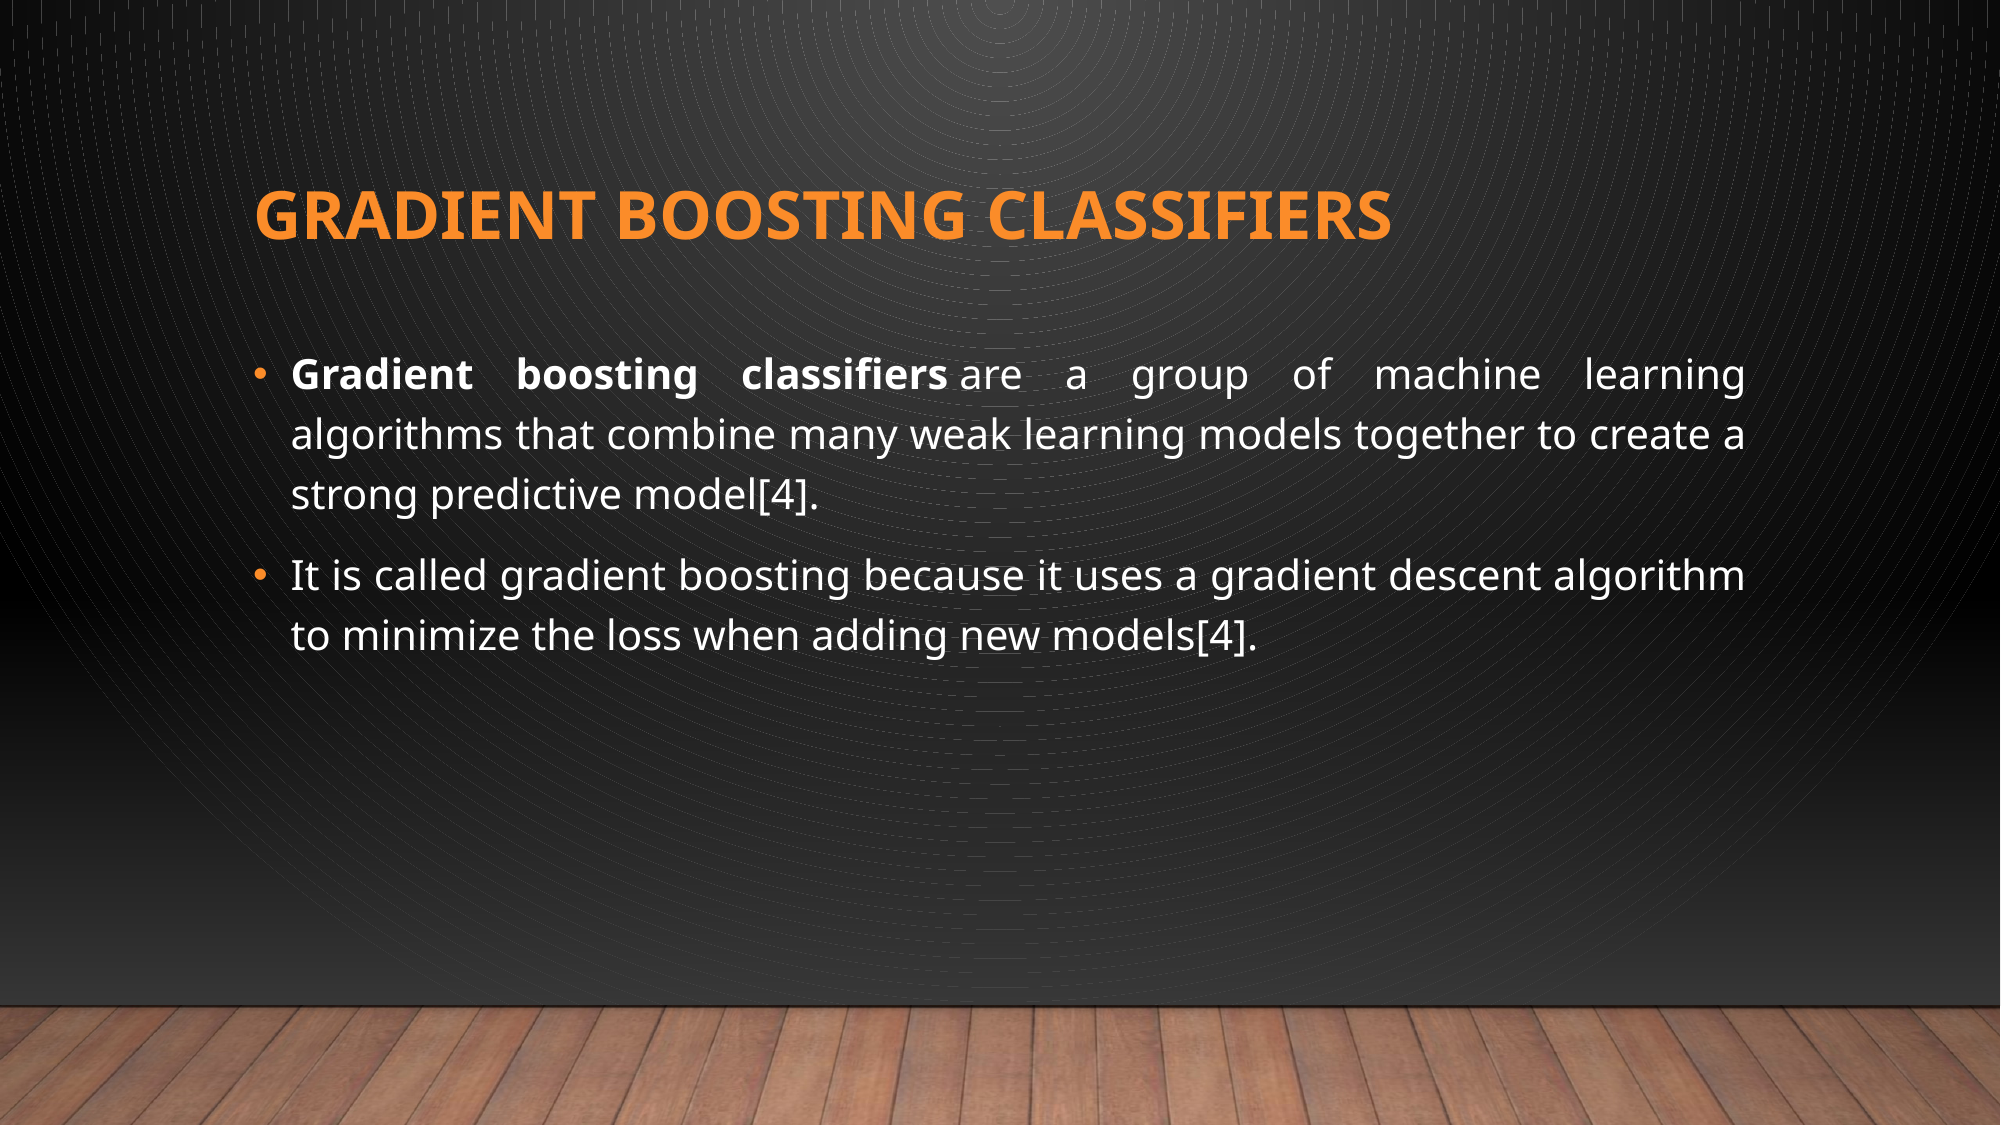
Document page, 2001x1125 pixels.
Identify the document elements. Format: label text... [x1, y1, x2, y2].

picture [0, 1005, 2000, 1125]
list Gradient boosting classifiers are a group of machine learning algorithms that combine many weak learning models together to create a strong predictive model[4]. It is called gradient boosting because it uses a gradient descent algorithm to minimize the loss when adding new models[4]. [238, 330, 1763, 897]
title Gradient boosting classifiers [238, 131, 1763, 305]
